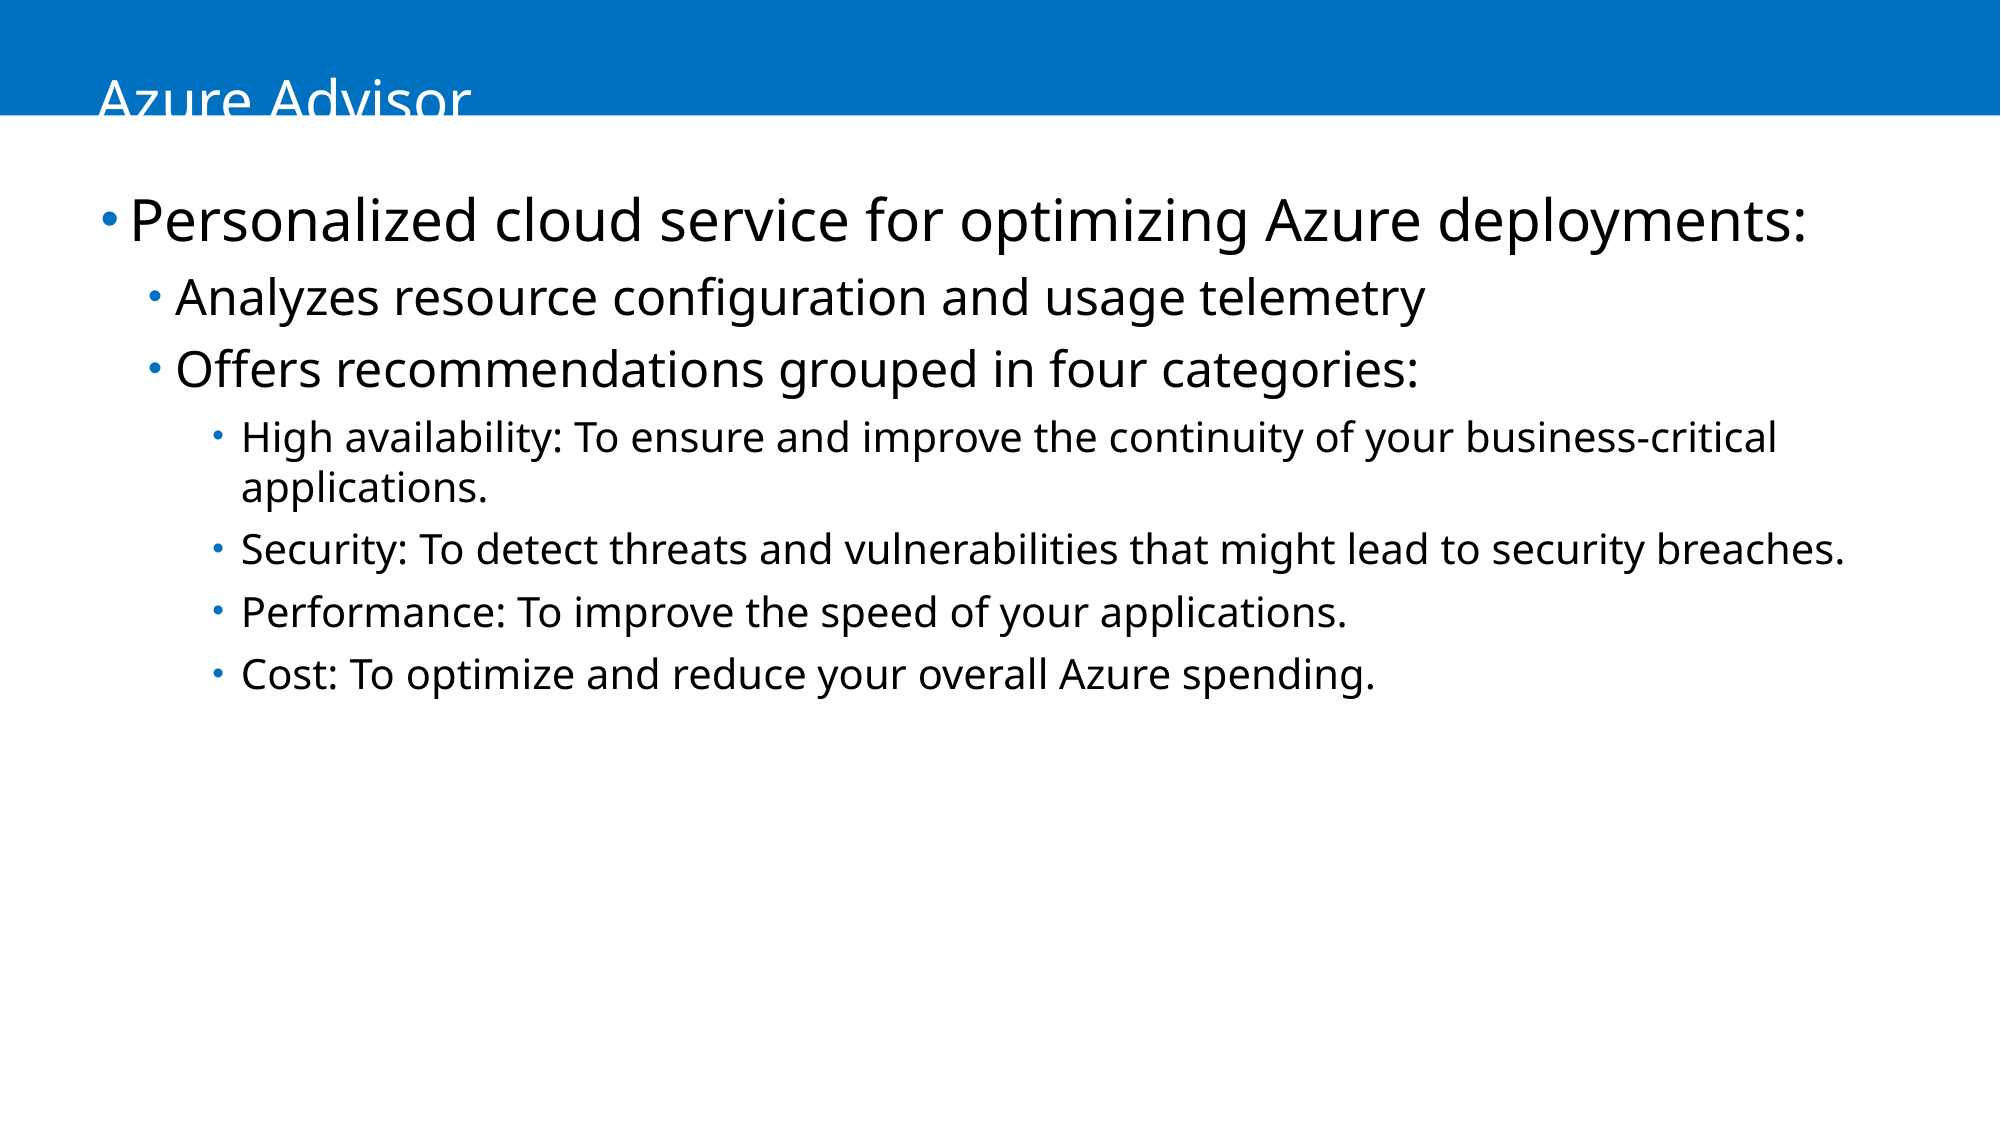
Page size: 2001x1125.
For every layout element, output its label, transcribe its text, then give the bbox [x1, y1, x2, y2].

title Azure Advisor [96, 75, 1904, 166]
list Personalized cloud service for optimizing Azure deployments: Analyzes resource configuration and usage telemetry Offers recommendations grouped in four categories: High availability: To ensure and improve the continuity of your business-critical applications. Security: To detect threats and vulnerabilities that might lead to security breaches. Performance: To improve the speed of your applications. Cost: To optimize and reduce your overall Azure spending. [100, 182, 1909, 654]
